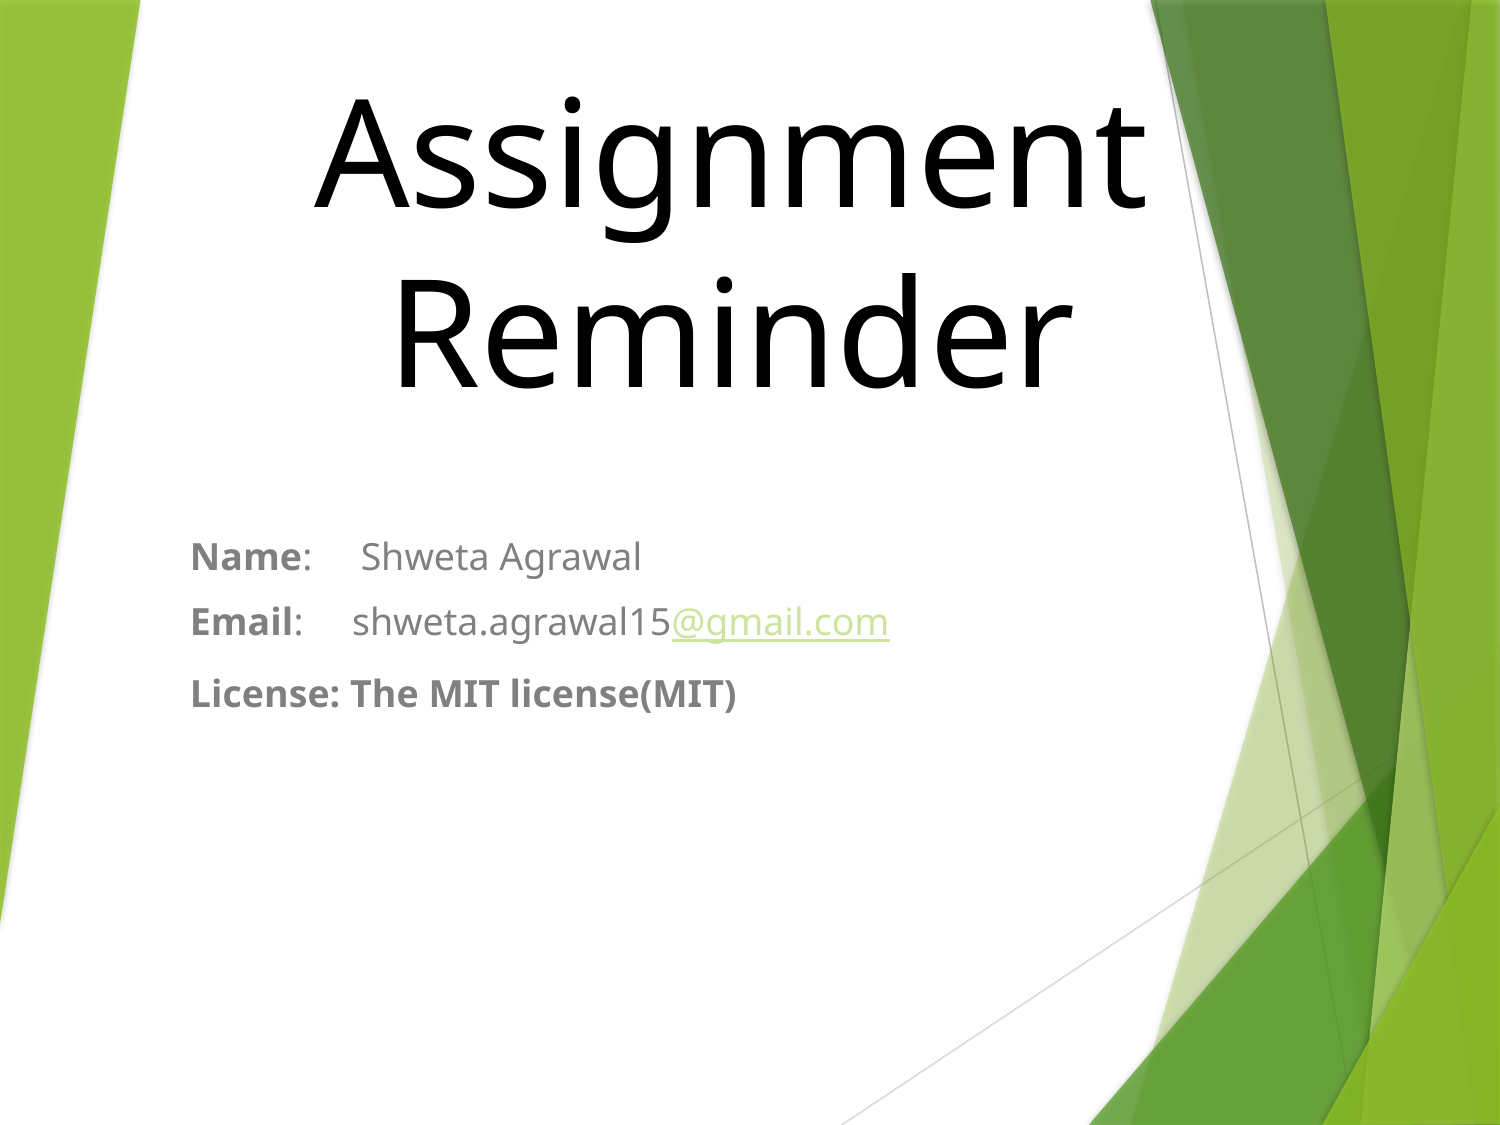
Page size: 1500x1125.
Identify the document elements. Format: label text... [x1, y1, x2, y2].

subtitle Name: Shweta Agrawal Email: shweta.agrawal15@gmail.com License: The MIT license(MIT) [174, 525, 1338, 813]
title Assignment Reminder [87, 249, 1376, 425]
